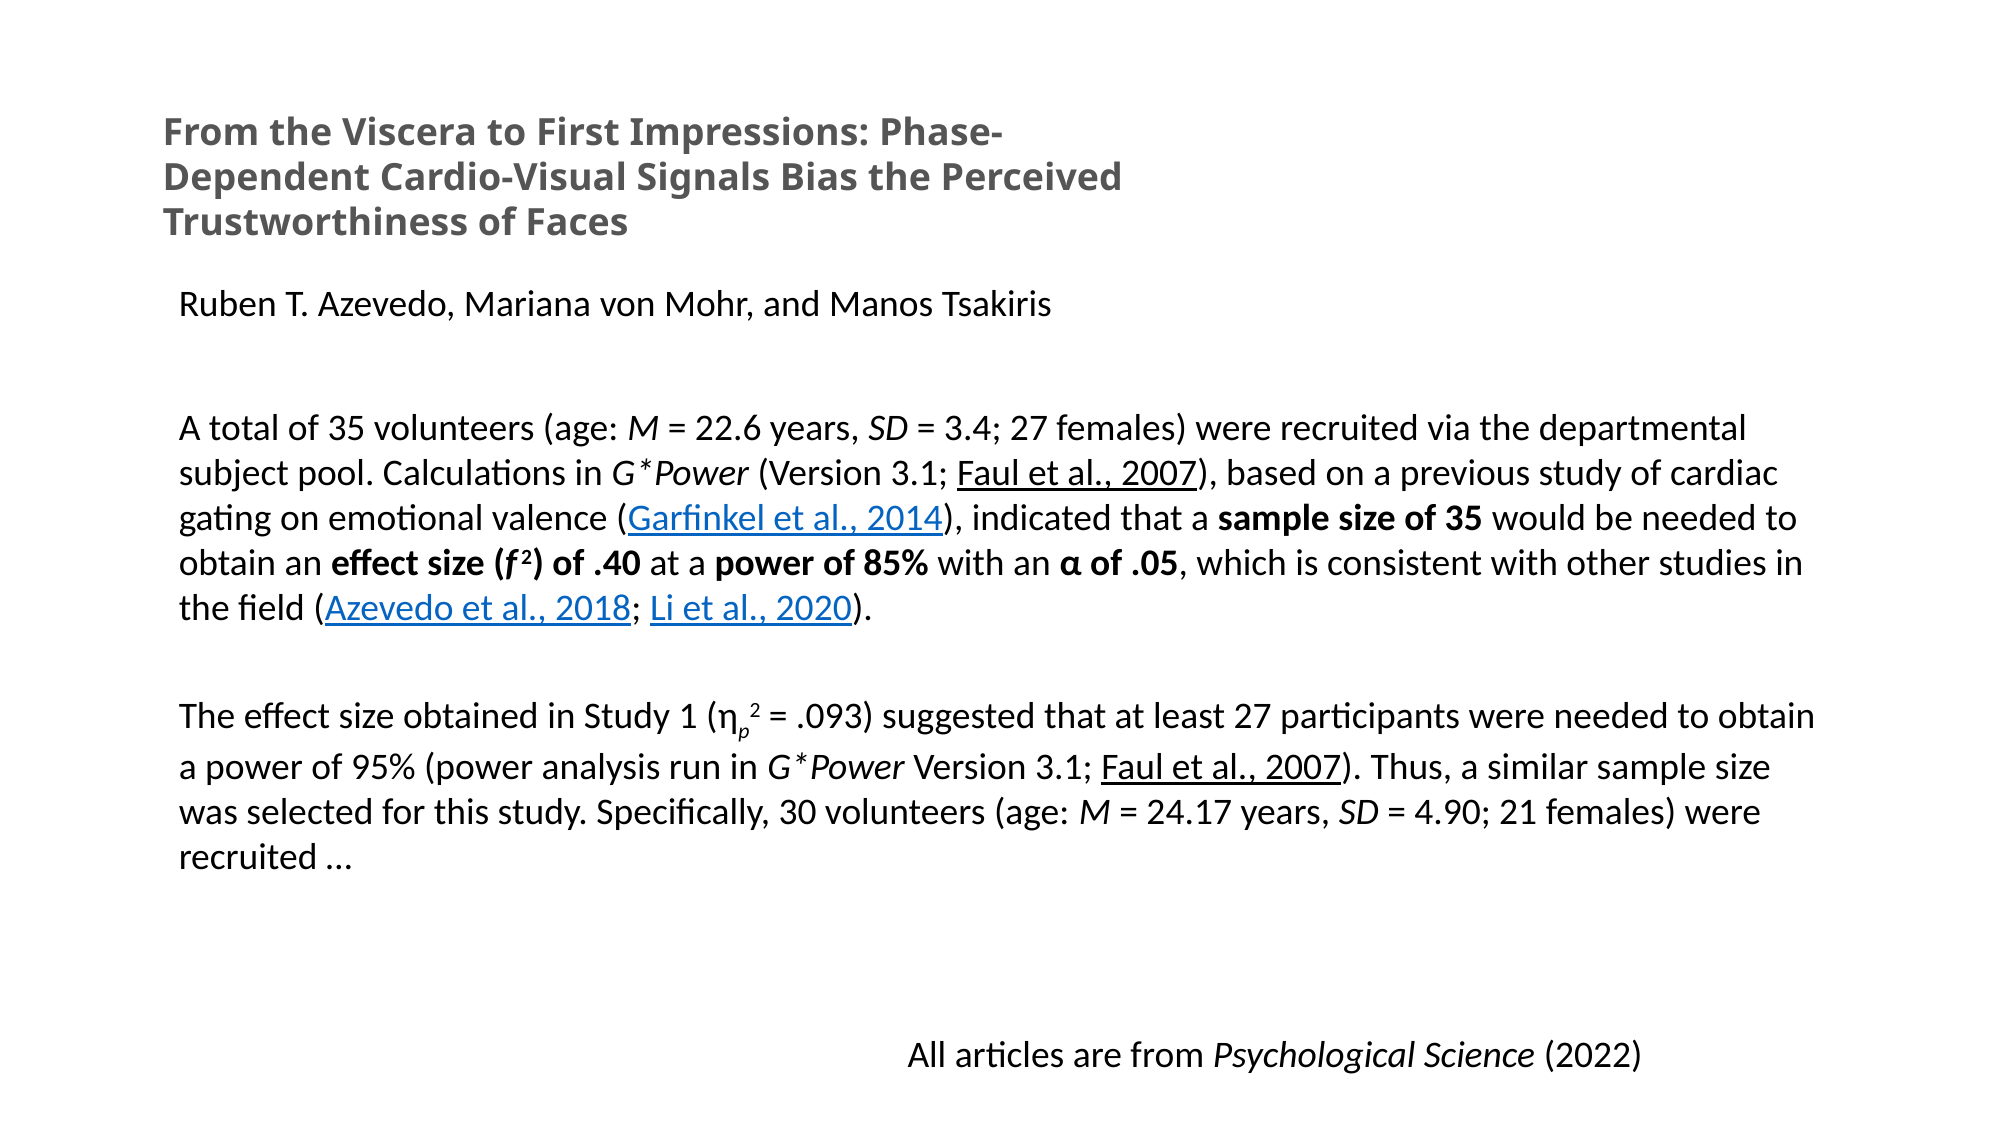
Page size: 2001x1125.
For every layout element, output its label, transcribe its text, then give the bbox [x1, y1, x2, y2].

text_box The effect size obtained in Study 1 (ηp2 = .093) suggested that at least 27 participants were needed to obtain a power of 95% (power analysis run in G*Power Version 3.1; Faul et al., 2007). Thus, a similar sample size was selected for this study. Specifically, 30 volunteers (age: M = 24.17 years, SD = 4.90; 21 females) were recruited … [163, 683, 1836, 885]
text_box A total of 35 volunteers (age: M = 22.6 years, SD = 3.4; 27 females) were recruited via the departmental subject pool. Calculations in G*Power (Version 3.1; Faul et al., 2007), based on a previous study of cardiac gating on emotional valence (Garfinkel et al., 2014), indicated that a sample size of 35 would be needed to obtain an effect size (f 2) of .40 at a power of 85% with an α of .05, which is consistent with other studies in the field (Azevedo et al., 2018; Li et al., 2020). [163, 396, 1836, 681]
text_box All articles are from Psychological Science (2022) [892, 1022, 1658, 1083]
text_box From the Viscera to First Impressions: Phase-Dependent Cardio-Visual Signals Bias the Perceived Trustworthiness of Faces [147, 100, 1148, 251]
text_box Ruben T. Azevedo, Mariana von Mohr, and Manos Tsakiris [163, 271, 1164, 331]
